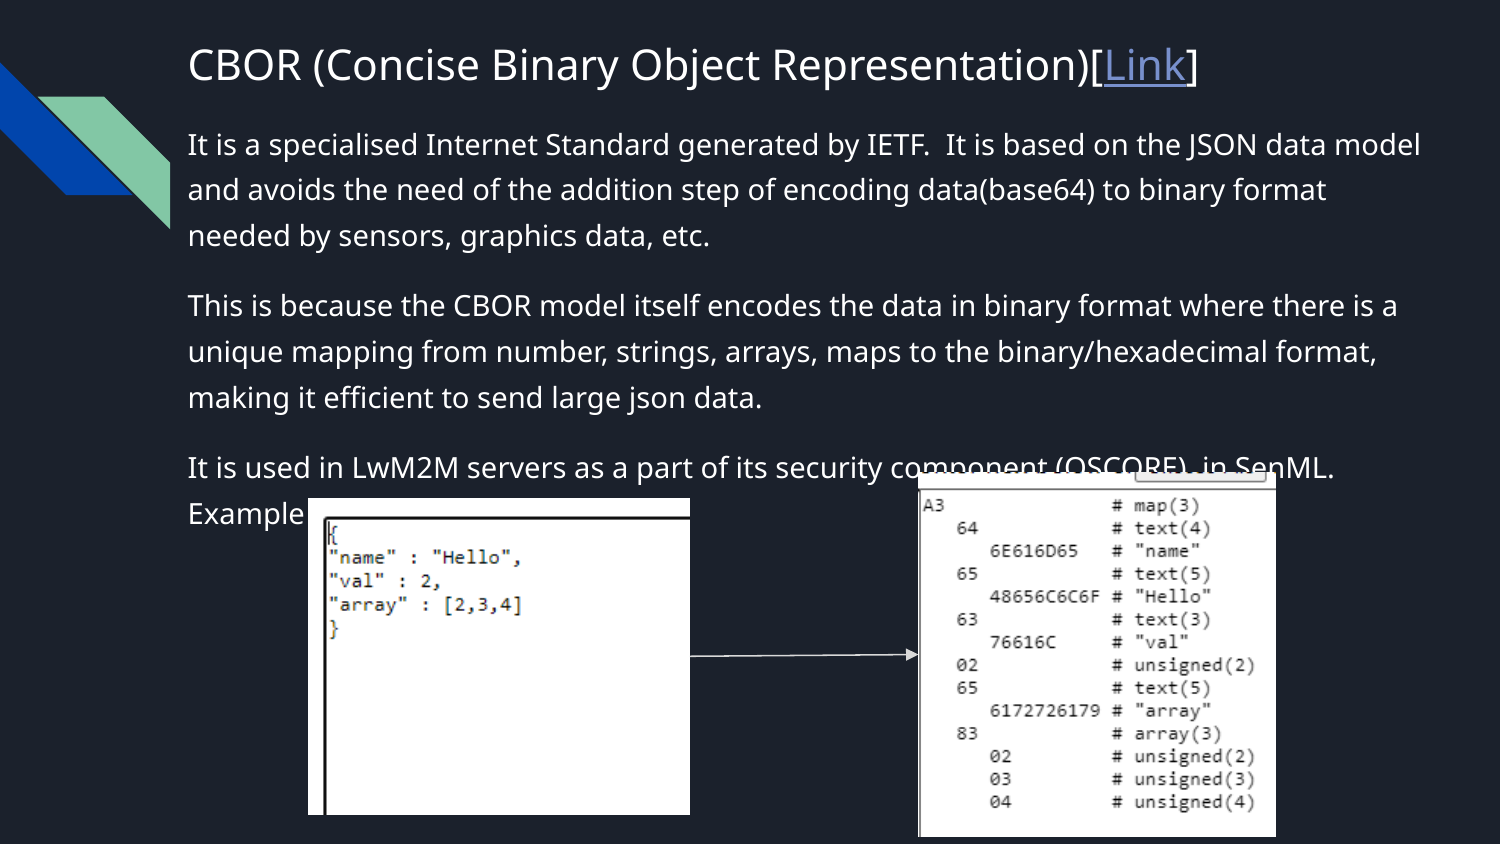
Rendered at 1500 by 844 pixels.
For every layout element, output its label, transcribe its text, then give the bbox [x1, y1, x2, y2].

list It is a specialised Internet Standard generated by IETF. It is based on the JSON data model and avoids the need of the addition step of encoding data(base64) to binary format needed by sensors, graphics data, etc. This is because the CBOR model itself encodes the data in binary format where there is a unique mapping from number, strings, arrays, maps to the binary/hexadecimal format, making it efficient to send large json data. It is used in LwM2M servers as a part of its security component (OSCORE), in SenML. Example from https://cbor.me/ : [172, 102, 1440, 844]
picture [918, 472, 1277, 837]
picture [308, 498, 691, 815]
title CBOR (Concise Binary Object Representation)[Link] [172, 20, 1394, 102]
